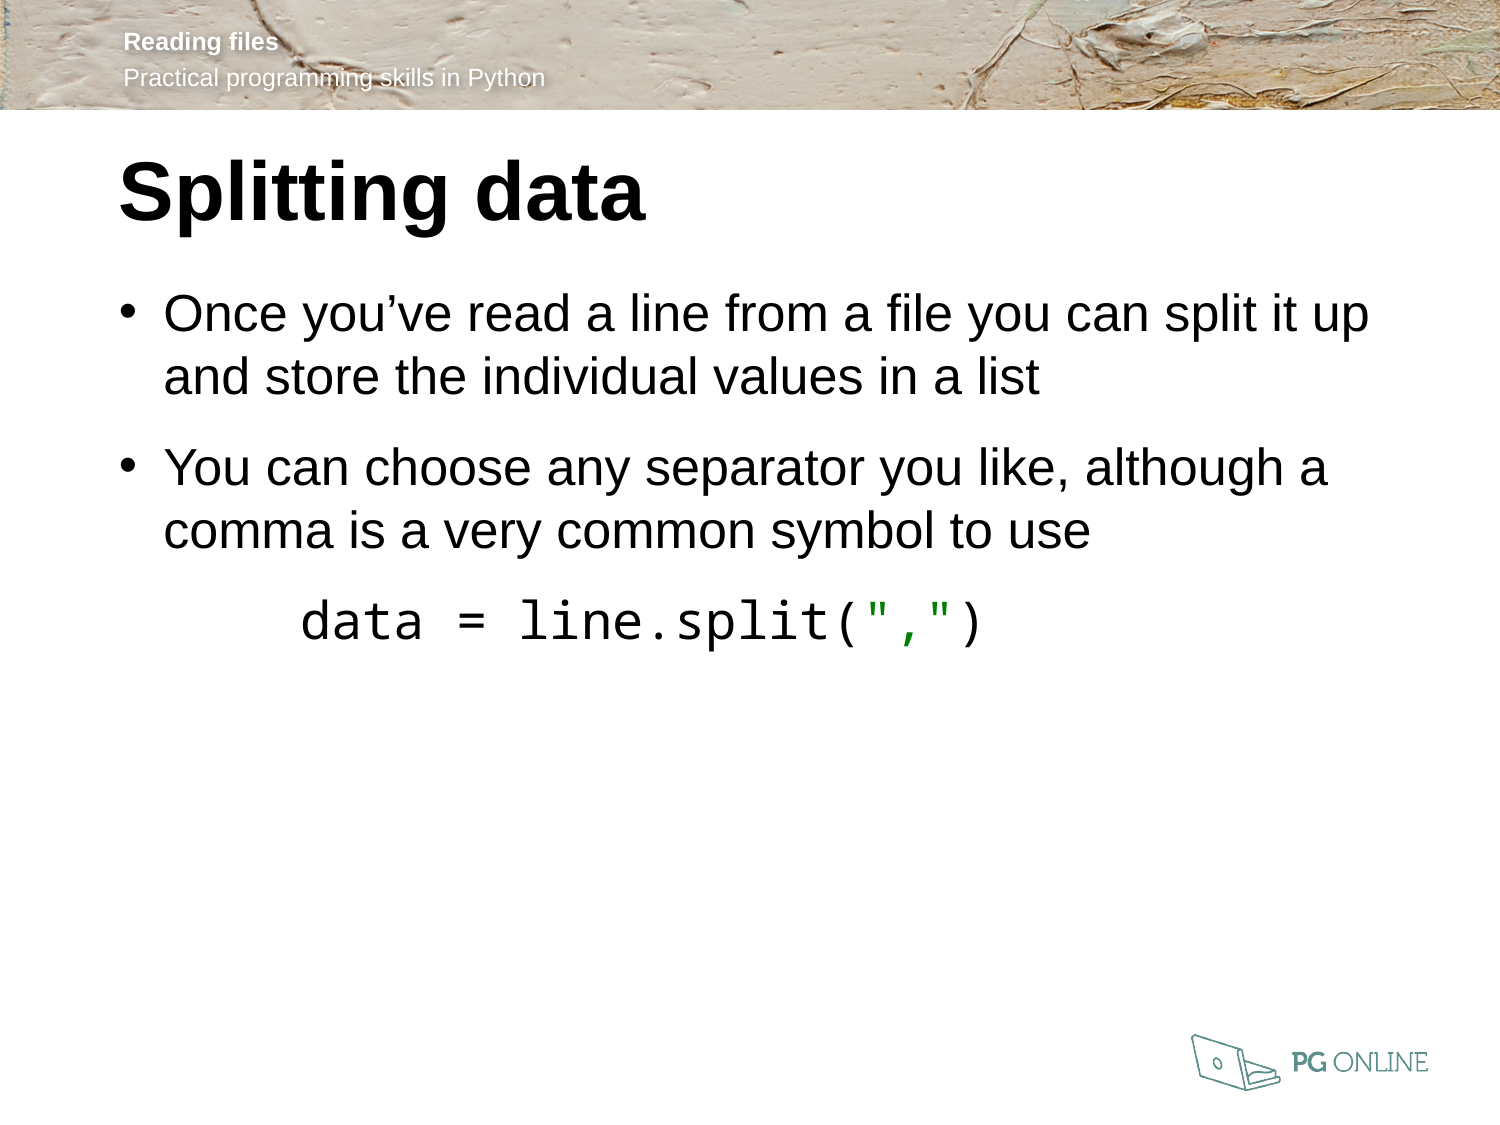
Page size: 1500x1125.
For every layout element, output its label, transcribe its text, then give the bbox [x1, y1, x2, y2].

list Splitting data [118, 148, 1401, 259]
list Once you’ve read a line from a file you can split it up and store the individual values in a list You can choose any separator you like, although a comma is a very common symbol to use data = line.split(",") [118, 279, 1398, 847]
picture [0, 0, 1500, 110]
picture [1191, 1034, 1428, 1091]
